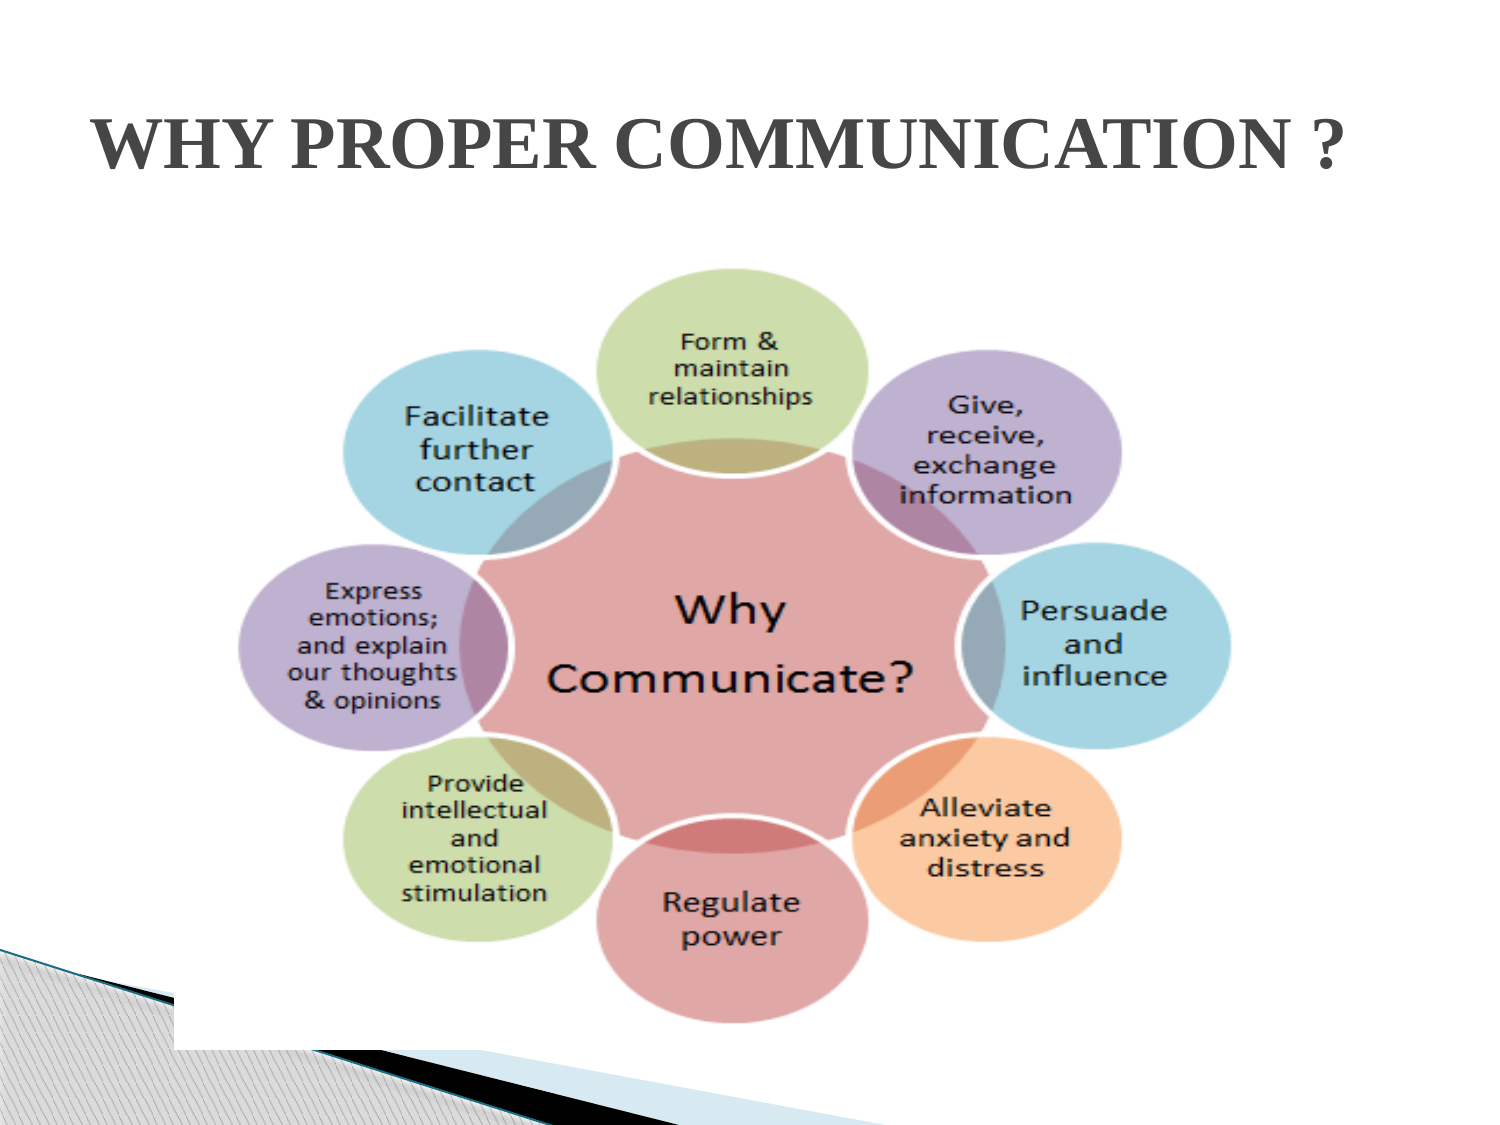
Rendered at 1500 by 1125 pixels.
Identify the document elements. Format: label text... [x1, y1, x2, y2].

title WHY PROPER COMMUNICATION ? [75, 45, 1425, 233]
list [174, 237, 1313, 1051]
